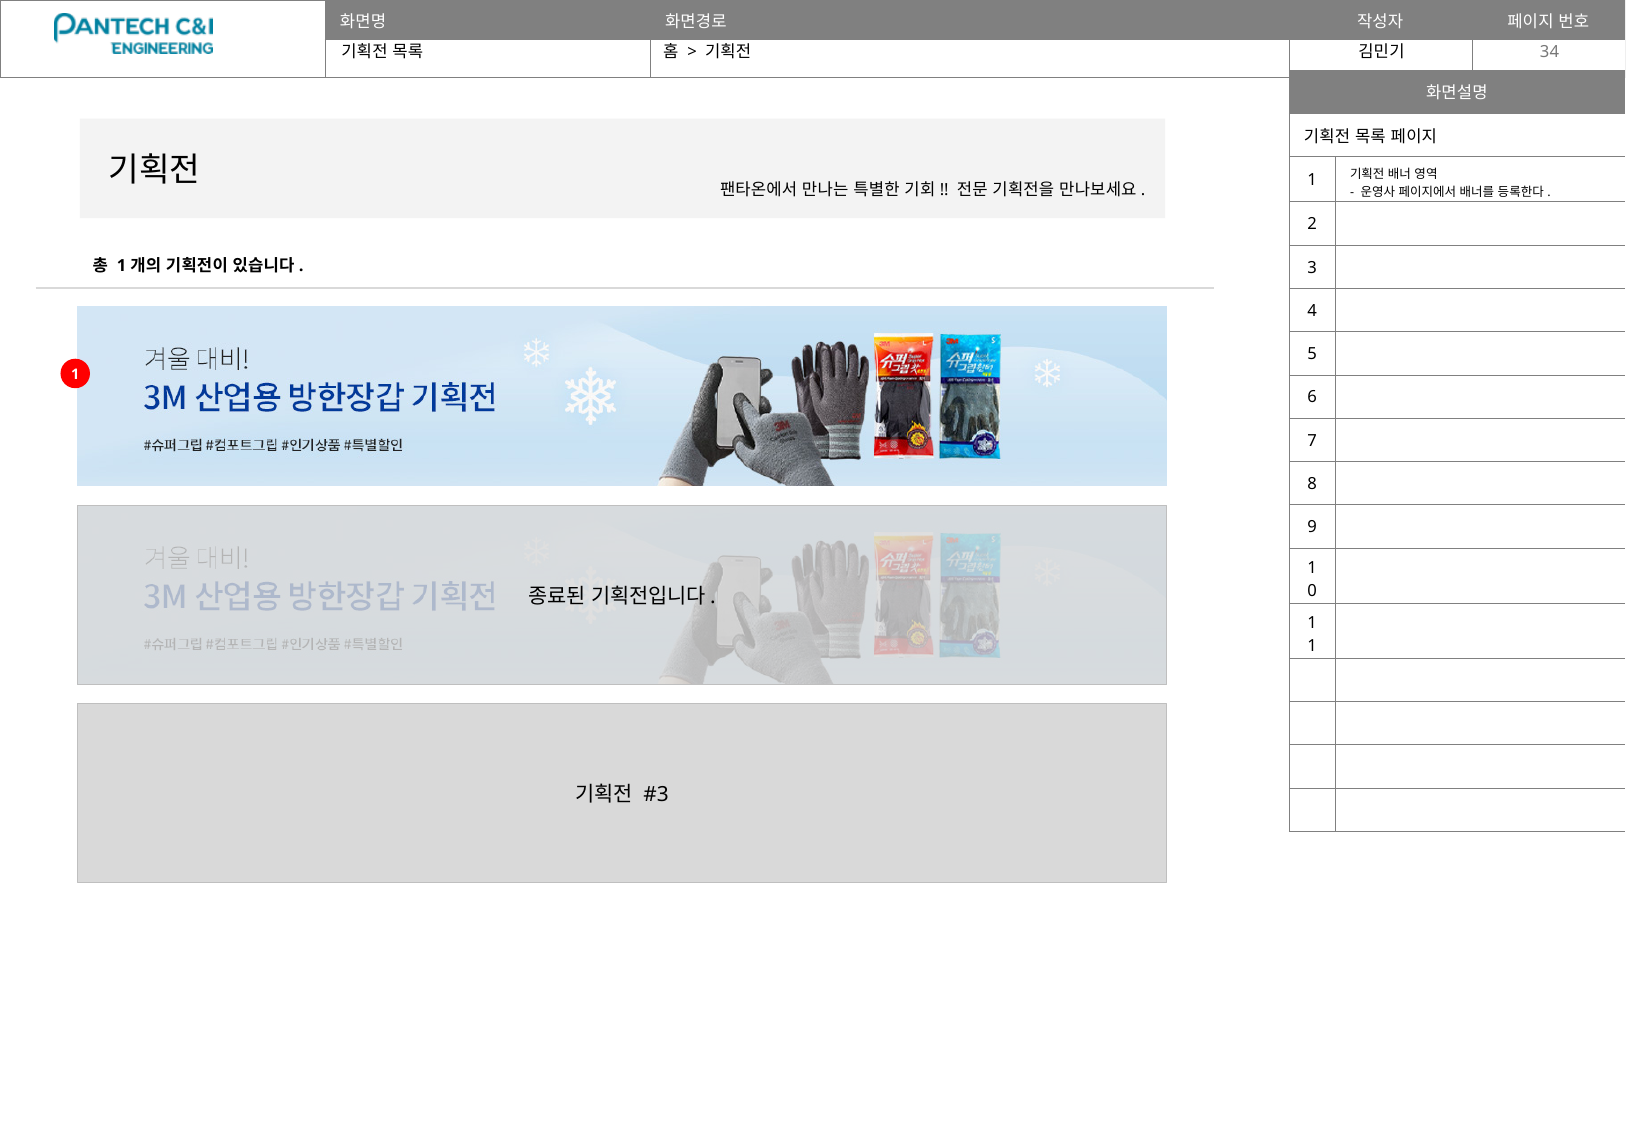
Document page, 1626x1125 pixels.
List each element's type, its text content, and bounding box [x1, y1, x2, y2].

table_cell 5 [1290, 332, 1335, 375]
text_box 총 1개의 기획전이 있습니다. [92, 244, 315, 286]
picture [54, 13, 213, 54]
table_cell [1336, 702, 1625, 744]
table_cell 6 [1290, 376, 1335, 418]
table_cell 8 [1290, 462, 1335, 504]
table_cell [1336, 549, 1625, 603]
text_box 1 [60, 358, 77, 389]
slide_number 34 [1474, 33, 1625, 70]
table_cell 3 [1290, 246, 1335, 288]
text_box 기획전 [79, 118, 1166, 219]
table_cell [1336, 462, 1625, 504]
text_box 홈 > 기획전 [648, 33, 971, 68]
text_box 기획전 목록 [326, 33, 648, 68]
table_cell [1336, 289, 1625, 331]
table_cell [1336, 789, 1625, 831]
table_cell 10 [1290, 549, 1335, 603]
table_header 화면설명 [1290, 71, 1625, 113]
table_cell 2 [1290, 202, 1335, 245]
text_box 기획전 #3 [77, 703, 1167, 883]
table_cell [1290, 702, 1335, 744]
table_cell [1336, 376, 1625, 418]
table_cell [1290, 745, 1335, 788]
table_cell [1336, 505, 1625, 548]
text_box 팬타온에서 만나는 특별한 기회!! 전문 기획전을 만나보세요. [648, 167, 1161, 212]
table_cell [1290, 789, 1335, 831]
table_cell 기획전 배너 영역 - 운영사 페이지에서 배너를 등록한다. [1336, 157, 1625, 201]
table_cell 11 [1290, 604, 1335, 658]
table_cell 9 [1290, 505, 1335, 548]
table_cell [1336, 246, 1625, 288]
table_cell [1336, 419, 1625, 461]
table_cell 4 [1290, 289, 1335, 331]
table_cell [1290, 659, 1335, 701]
table_cell [1336, 659, 1625, 701]
table_cell 1 [1290, 157, 1335, 201]
table_cell 기획전 목록 페이지 [1290, 114, 1625, 156]
table_cell [1336, 332, 1625, 375]
table_cell [1336, 202, 1625, 245]
picture [77, 306, 1167, 487]
picture [77, 504, 1167, 685]
table_cell [1336, 745, 1625, 788]
table_cell 7 [1290, 419, 1335, 461]
table_cell [1336, 604, 1625, 658]
